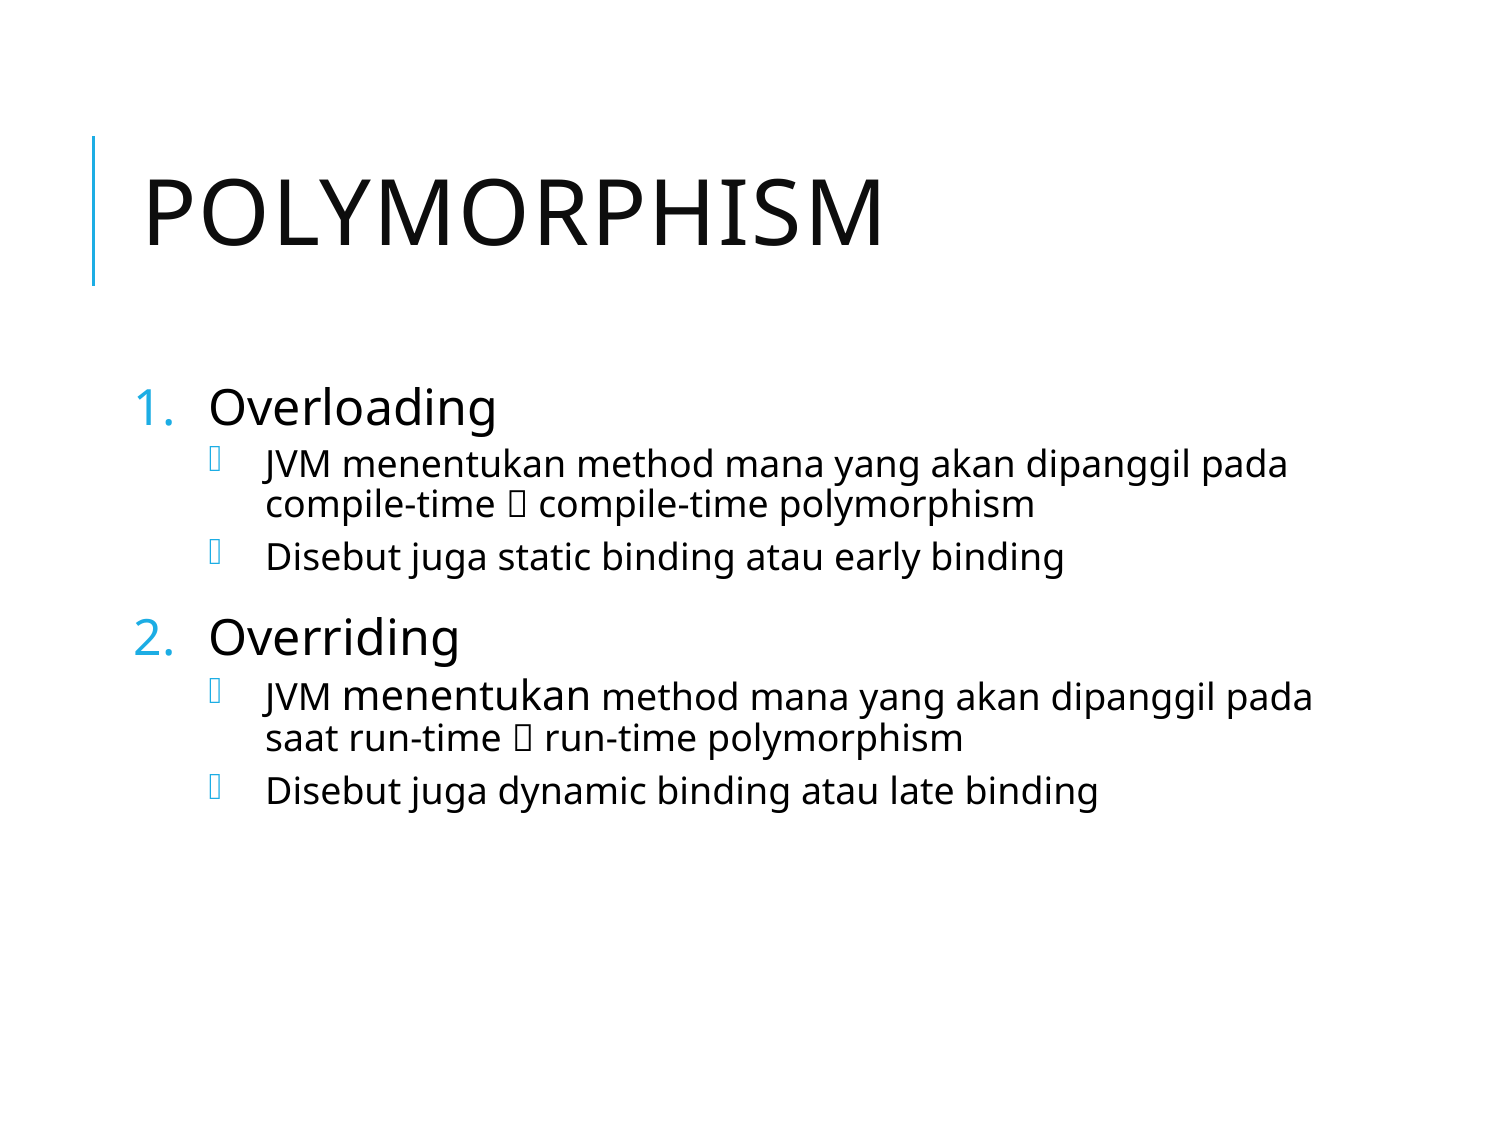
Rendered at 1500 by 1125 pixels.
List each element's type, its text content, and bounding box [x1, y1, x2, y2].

title Polymorphism [126, 96, 1322, 342]
list Overloading JVM menentukan method mana yang akan dipanggil pada compile-time  compile-time polymorphism Disebut juga static binding atau early binding Overriding JVM menentukan method mana yang akan dipanggil pada saat run-time  run-time polymorphism Disebut juga dynamic binding atau late binding [126, 375, 1322, 1035]
